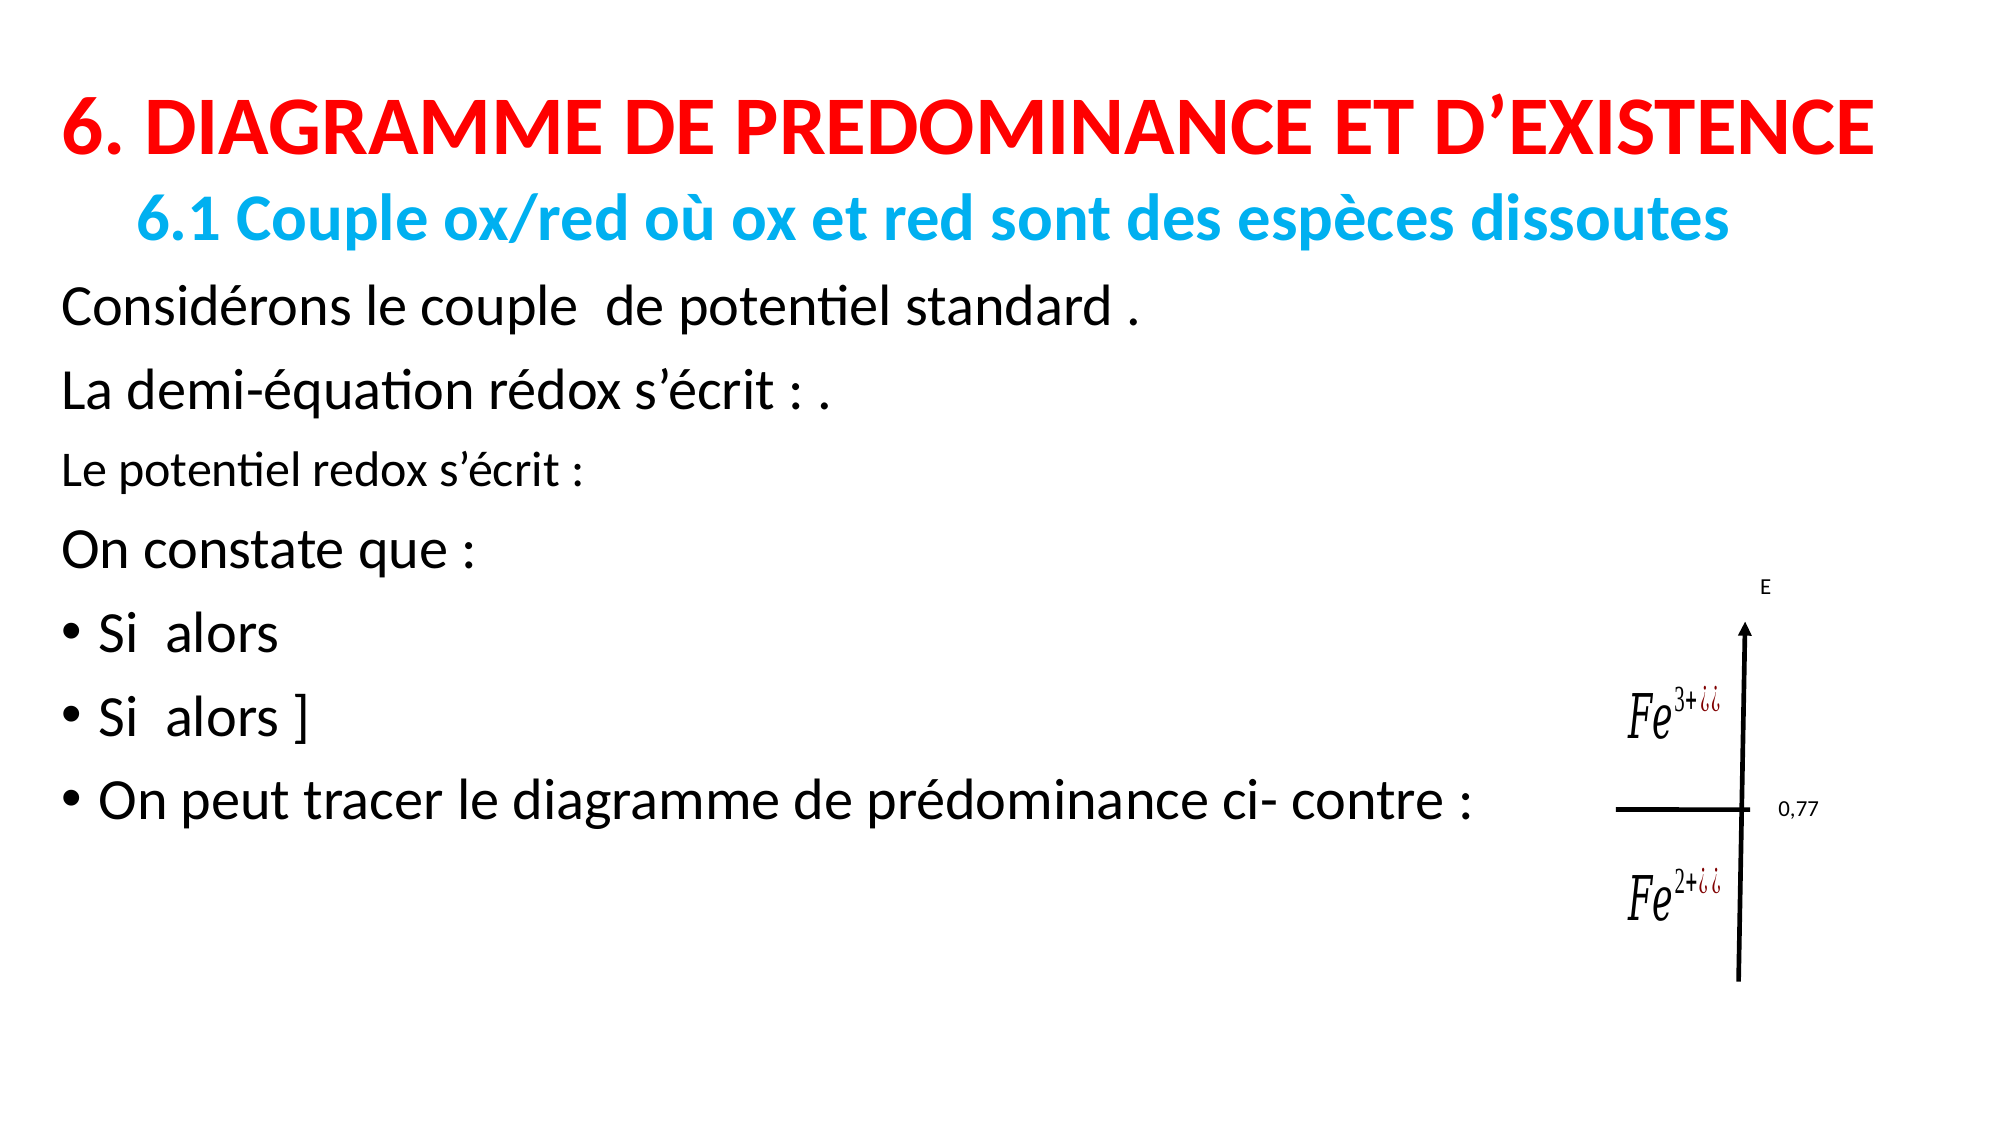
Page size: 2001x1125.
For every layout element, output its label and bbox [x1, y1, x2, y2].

text_box [1615, 562, 1843, 982]
